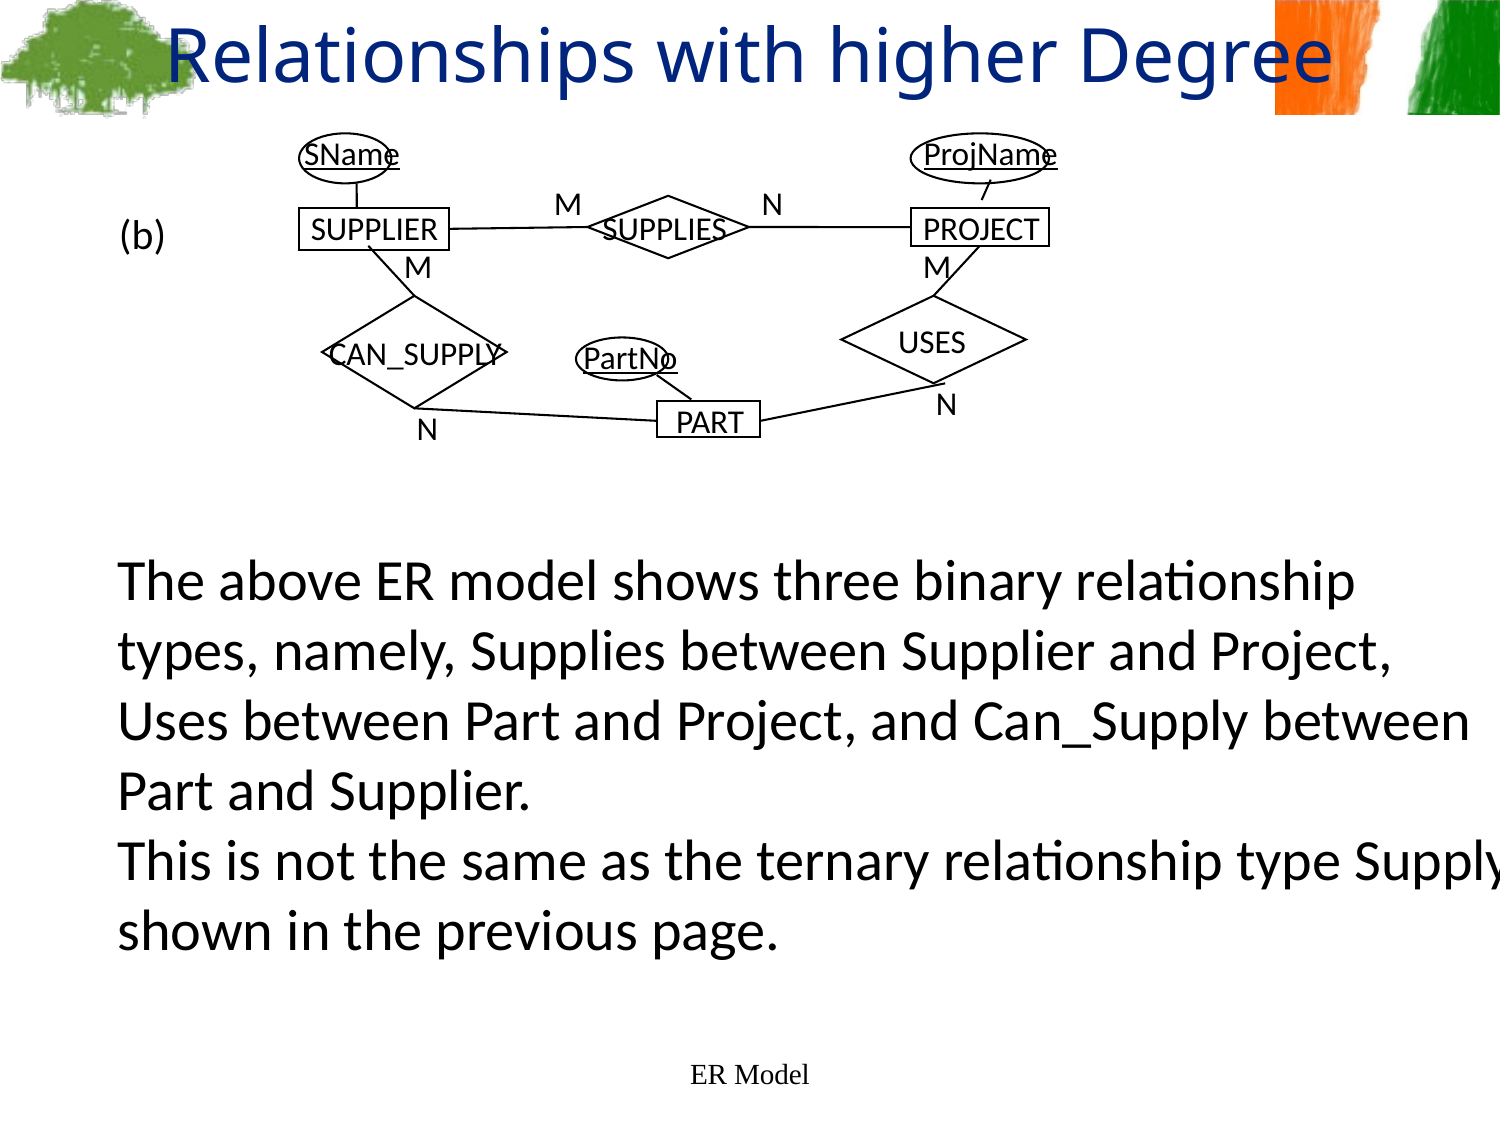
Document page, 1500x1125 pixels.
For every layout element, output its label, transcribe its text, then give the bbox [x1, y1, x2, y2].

picture [1275, 0, 1500, 115]
text_box (b) [104, 200, 182, 265]
text_box The above ER model shows three binary relationship types, namely, Supplies between Supplier and Project, Uses between Part and Project, and Can_Supply between Part and Supplier. This is not the same as the ternary relationship type Supply shown in the previous page. [102, 535, 1500, 970]
picture [0, 0, 198, 119]
text_box Relationships with higher Degree [150, 0, 1388, 105]
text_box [288, 124, 1075, 456]
footer ER Model [512, 1042, 988, 1103]
